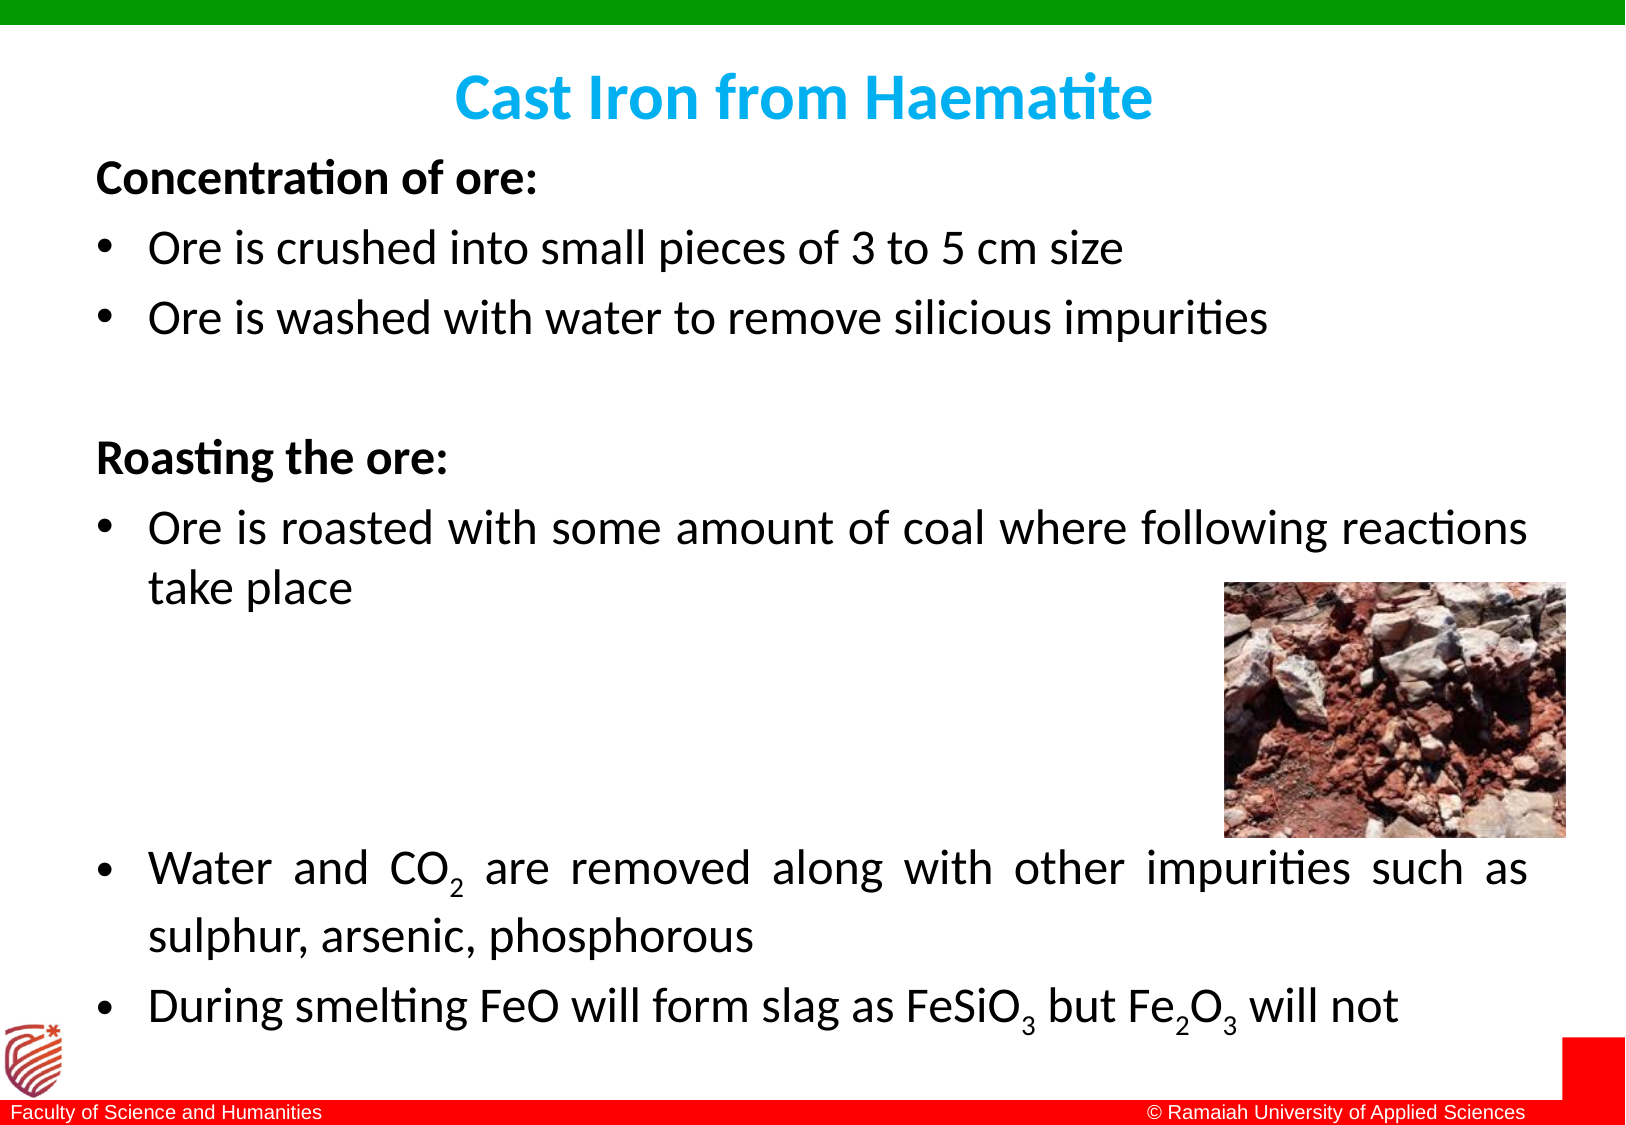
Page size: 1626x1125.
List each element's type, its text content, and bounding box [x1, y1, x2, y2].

picture [1224, 582, 1566, 838]
title Cast Iron from Haematite [81, 45, 1544, 138]
picture [0, 1013, 69, 1100]
